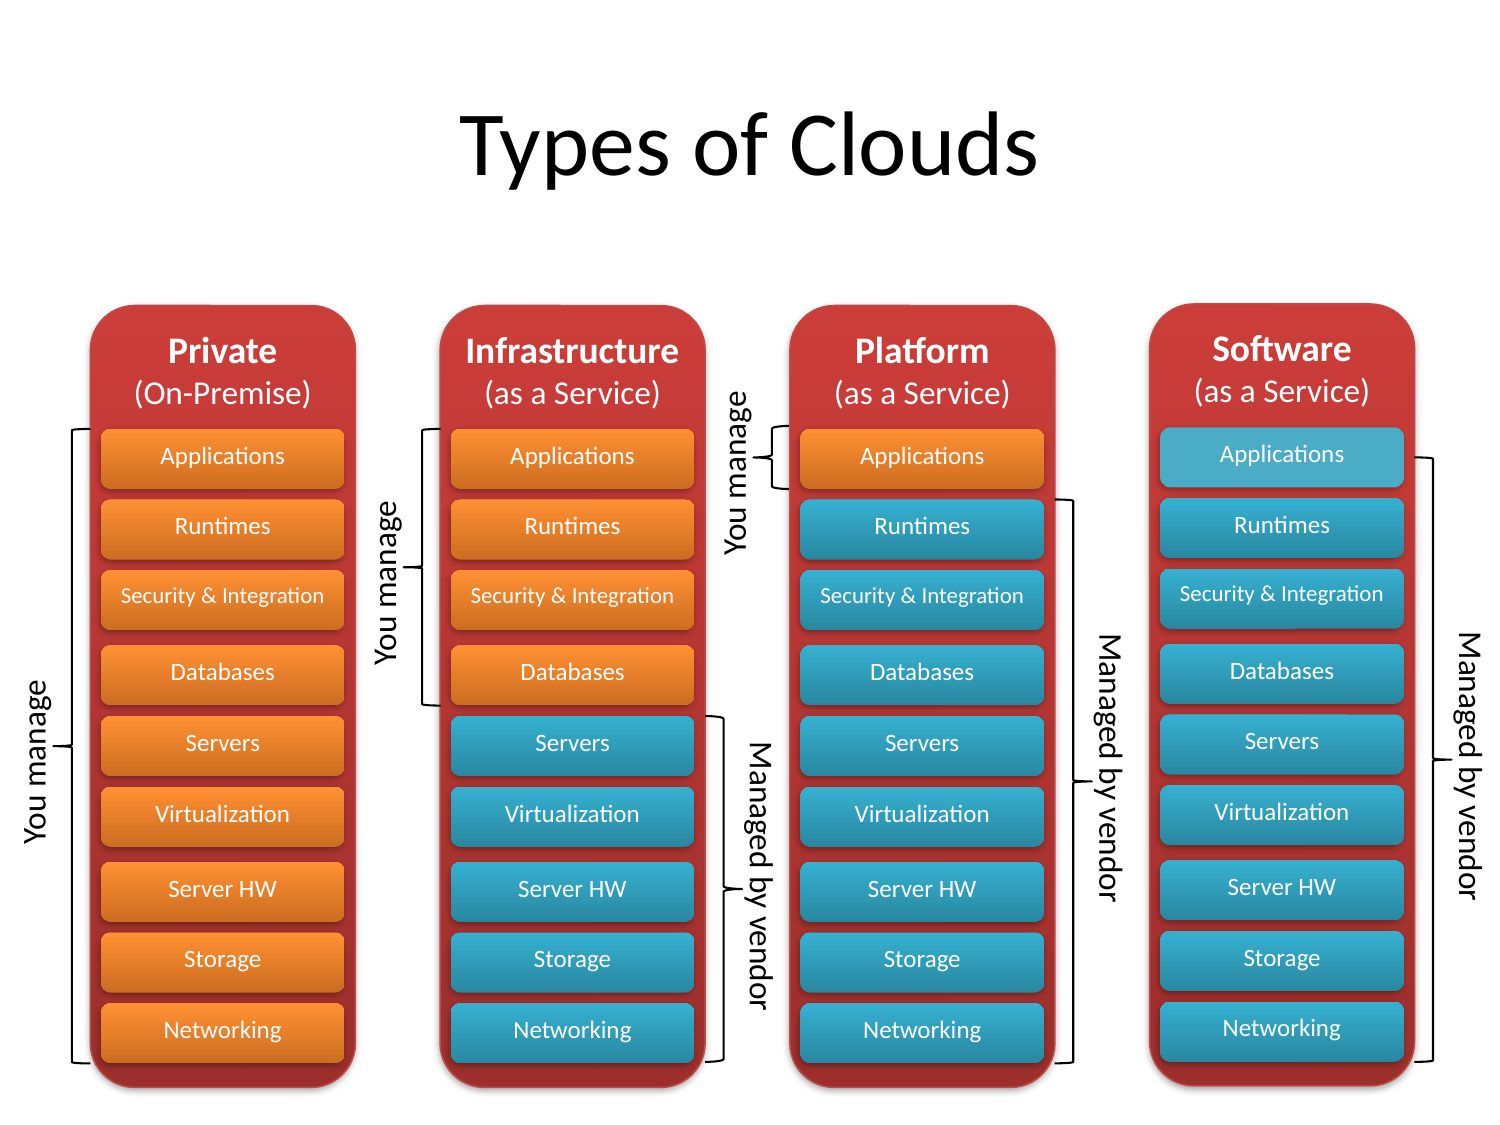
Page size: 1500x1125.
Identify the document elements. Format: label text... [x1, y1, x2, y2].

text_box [4, 303, 1500, 1088]
title Types of Clouds [75, 45, 1425, 233]
